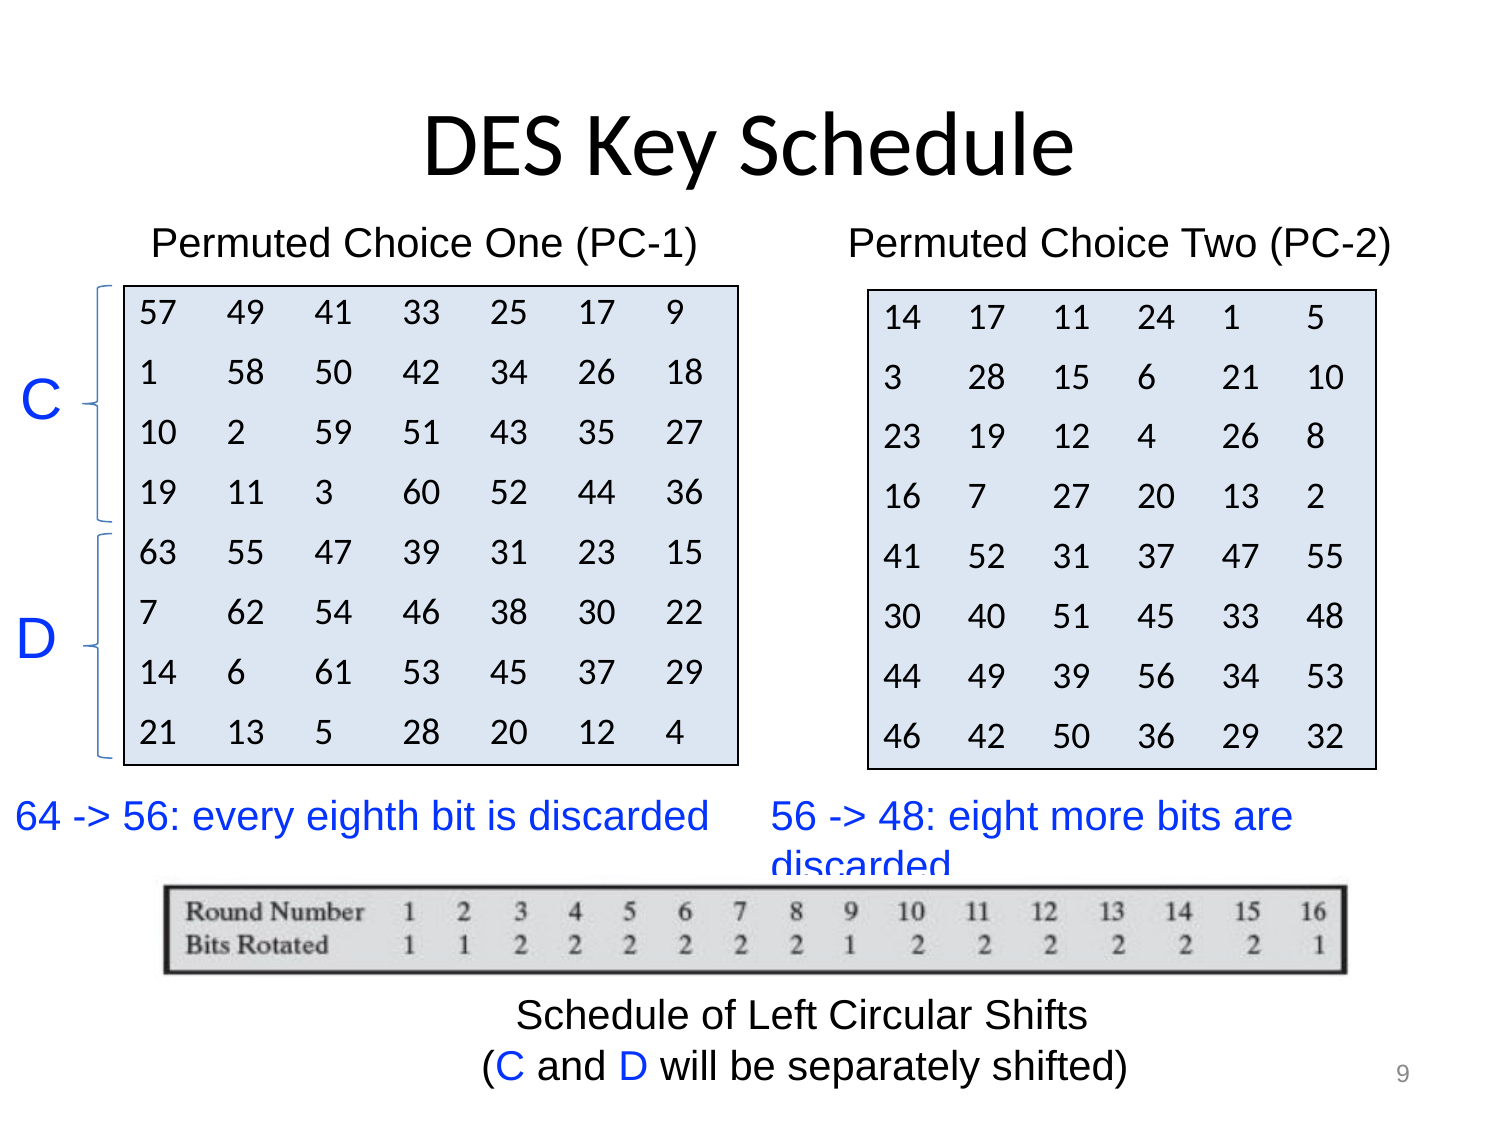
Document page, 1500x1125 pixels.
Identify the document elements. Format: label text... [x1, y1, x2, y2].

text_box 56 -> 48: eight more bits are discarded [755, 781, 1500, 897]
table_cell 37 [563, 645, 650, 705]
table_cell 42 [387, 346, 475, 406]
table_header 9 [650, 287, 737, 346]
table_cell 41 [869, 530, 953, 590]
table_cell 1 [125, 346, 212, 406]
table_cell 18 [650, 346, 737, 406]
slide_number 9 [1074, 1042, 1425, 1103]
table_cell 58 [212, 346, 299, 406]
table_cell 55 [212, 525, 299, 585]
table_cell 34 [1207, 649, 1291, 709]
table_cell 27 [1037, 470, 1122, 530]
table_cell 52 [475, 465, 563, 525]
table_header 41 [299, 287, 387, 346]
table_cell 38 [475, 585, 563, 645]
table_cell 10 [125, 406, 212, 465]
table_cell 30 [869, 590, 953, 649]
table_cell 29 [650, 645, 737, 705]
table_cell 61 [299, 645, 387, 705]
table_cell 4 [1122, 410, 1207, 470]
table_header 25 [475, 287, 563, 346]
table_cell 20 [1122, 470, 1207, 530]
table_header 24 [1122, 291, 1207, 350]
text_box 64 -> 56: every eighth bit is discarded [0, 781, 739, 847]
text_box Permuted Choice One (PC-1) [135, 208, 727, 273]
text_box Schedule of Left Circular Shifts (C and D will be separately shifted) [466, 988, 1152, 1096]
table_cell 63 [125, 525, 212, 585]
table_cell 40 [953, 590, 1037, 649]
table_cell 12 [1037, 410, 1122, 470]
table_cell 11 [212, 465, 299, 525]
table_cell 50 [1037, 709, 1122, 768]
table_cell 44 [563, 465, 650, 525]
table_header 49 [212, 287, 299, 346]
table_cell 27 [650, 406, 737, 465]
table_cell 47 [1207, 530, 1291, 590]
table_cell 39 [387, 525, 475, 585]
table_cell 5 [299, 705, 387, 764]
table_cell 21 [1207, 350, 1291, 410]
table_cell 28 [387, 705, 475, 764]
table_cell 7 [953, 470, 1037, 530]
table_cell 39 [1037, 649, 1122, 709]
table_cell 47 [299, 525, 387, 585]
table_cell 6 [212, 645, 299, 705]
table_cell 19 [125, 465, 212, 525]
table_cell 14 [125, 645, 212, 705]
table_cell 21 [125, 705, 212, 764]
title DES Key Schedule [75, 45, 1425, 233]
table_cell 53 [1291, 649, 1375, 709]
table_cell 45 [475, 645, 563, 705]
table_cell 15 [1037, 350, 1122, 410]
table_cell 19 [953, 410, 1037, 470]
table_cell 16 [869, 470, 953, 530]
table_cell 15 [650, 525, 737, 585]
table_cell 43 [475, 406, 563, 465]
table_cell 26 [1207, 410, 1291, 470]
table_cell 23 [563, 525, 650, 585]
table_header 1 [1207, 291, 1291, 350]
table_cell 12 [563, 705, 650, 764]
table_cell 62 [212, 585, 299, 645]
table_cell 53 [387, 645, 475, 705]
table_cell 22 [650, 585, 737, 645]
table_cell 30 [563, 585, 650, 645]
table_cell 6 [1122, 350, 1207, 410]
table_cell 2 [212, 406, 299, 465]
table_cell 46 [869, 709, 953, 768]
table_header 17 [953, 291, 1037, 350]
table_cell 2 [1291, 470, 1375, 530]
table_cell 51 [387, 406, 475, 465]
table_cell 59 [299, 406, 387, 465]
table_cell 7 [125, 585, 212, 645]
table_cell 60 [387, 465, 475, 525]
table_cell 36 [1122, 709, 1207, 768]
table_cell 56 [1122, 649, 1207, 709]
table_cell 31 [475, 525, 563, 585]
text_box C [5, 353, 96, 439]
text_box D [0, 592, 96, 678]
table_cell 33 [1207, 590, 1291, 649]
table_header 17 [563, 287, 650, 346]
table_cell 42 [953, 709, 1037, 768]
table_cell 44 [869, 649, 953, 709]
table_cell 8 [1291, 410, 1375, 470]
table_cell 54 [299, 585, 387, 645]
table_cell 46 [387, 585, 475, 645]
table_cell 31 [1037, 530, 1122, 590]
table_cell 29 [1207, 709, 1291, 768]
table_cell 51 [1037, 590, 1122, 649]
table_cell 13 [212, 705, 299, 764]
table_cell 48 [1291, 590, 1375, 649]
text_box Permuted Choice Two (PC-2) [832, 208, 1424, 273]
table_header 57 [125, 287, 212, 346]
picture [153, 875, 1359, 982]
table_cell 26 [563, 346, 650, 406]
table_header 11 [1037, 291, 1122, 350]
table_cell 36 [650, 465, 737, 525]
table_cell 28 [953, 350, 1037, 410]
table_cell 50 [299, 346, 387, 406]
table_cell 49 [953, 649, 1037, 709]
table_cell 52 [953, 530, 1037, 590]
table_header 33 [387, 287, 475, 346]
table_cell 55 [1291, 530, 1375, 590]
table_cell 32 [1291, 709, 1375, 768]
table_cell 34 [475, 346, 563, 406]
text_box [81, 284, 113, 523]
table_cell 45 [1122, 590, 1207, 649]
text_box [82, 532, 113, 759]
table_cell 3 [869, 350, 953, 410]
table_cell 4 [650, 705, 737, 764]
table_cell 37 [1122, 530, 1207, 590]
table_header 14 [869, 291, 953, 350]
table_cell 3 [299, 465, 387, 525]
table_header 5 [1291, 291, 1375, 350]
table_cell 10 [1291, 350, 1375, 410]
table_cell 13 [1207, 470, 1291, 530]
table_cell 23 [869, 410, 953, 470]
table_cell 35 [563, 406, 650, 465]
table_cell 20 [475, 705, 563, 764]
